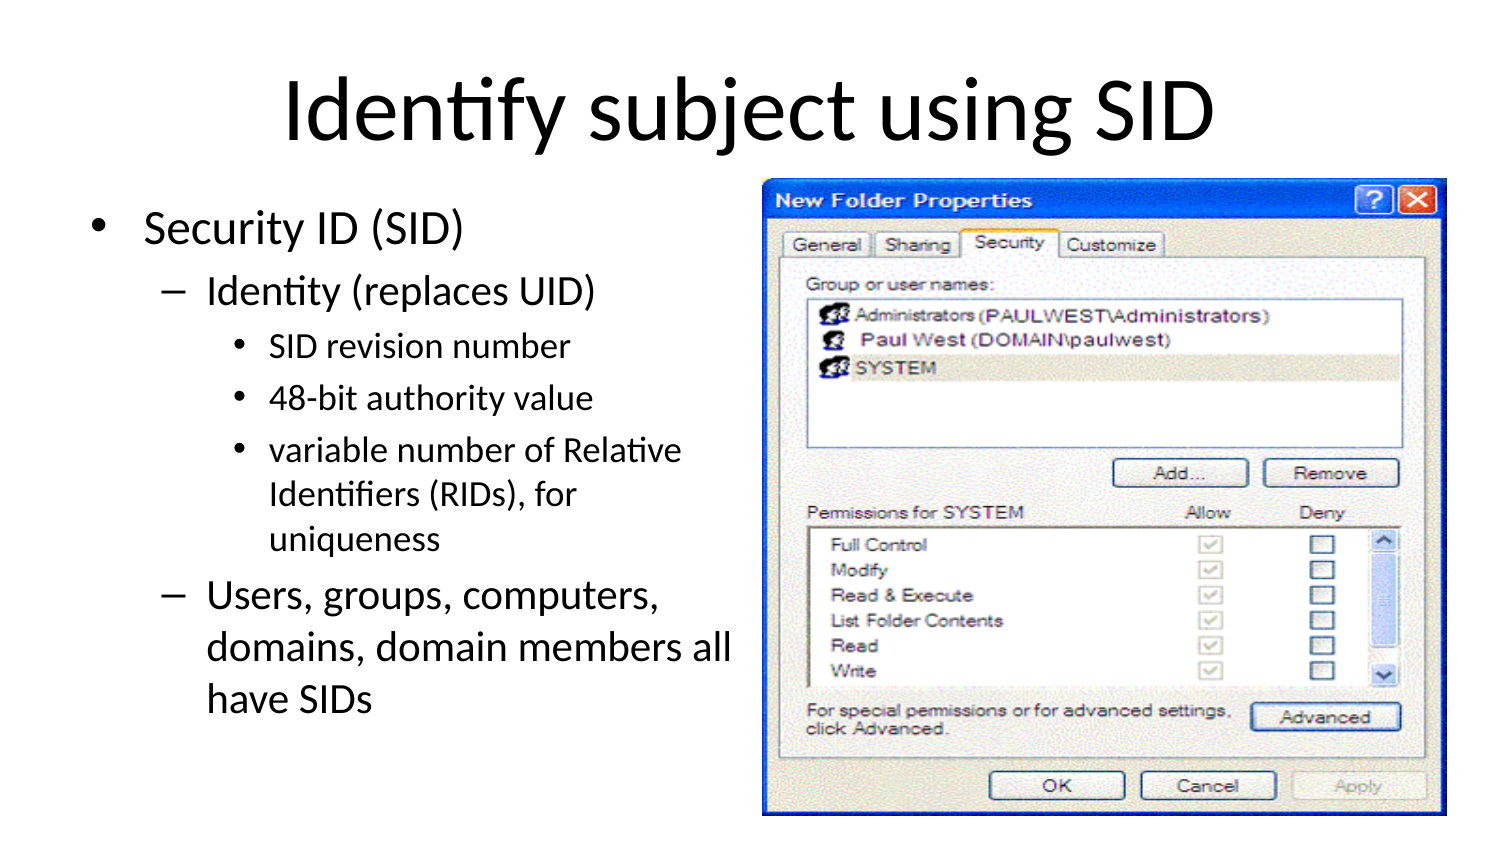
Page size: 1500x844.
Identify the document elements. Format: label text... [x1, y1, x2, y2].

list Security ID (SID) Identity (replaces UID) SID revision number 48-bit authority value variable number of Relative Identifiers (RIDs), for uniqueness Users, groups, computers, domains, domain members all have SIDs [75, 187, 750, 732]
picture [762, 177, 1448, 816]
title Identify subject using SID [75, 33, 1425, 175]
